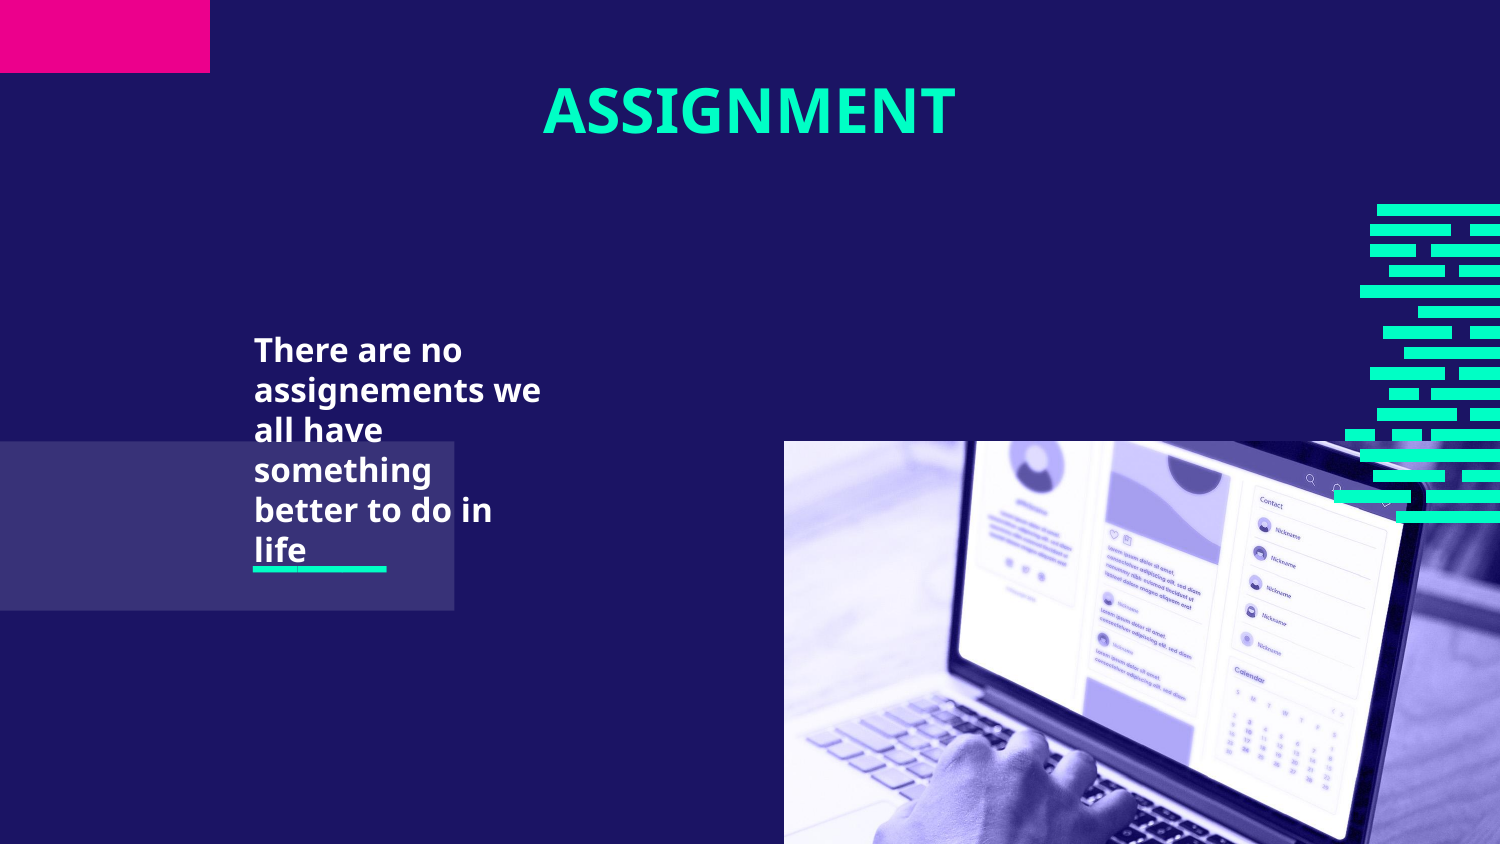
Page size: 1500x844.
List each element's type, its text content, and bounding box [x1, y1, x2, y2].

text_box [1333, 203, 1500, 524]
picture [784, 440, 1500, 844]
subtitle ___ [238, 473, 561, 561]
subtitle There are no assignements we all have something better to do in life [238, 364, 561, 473]
title ASSIGNMENT [209, 56, 1291, 166]
